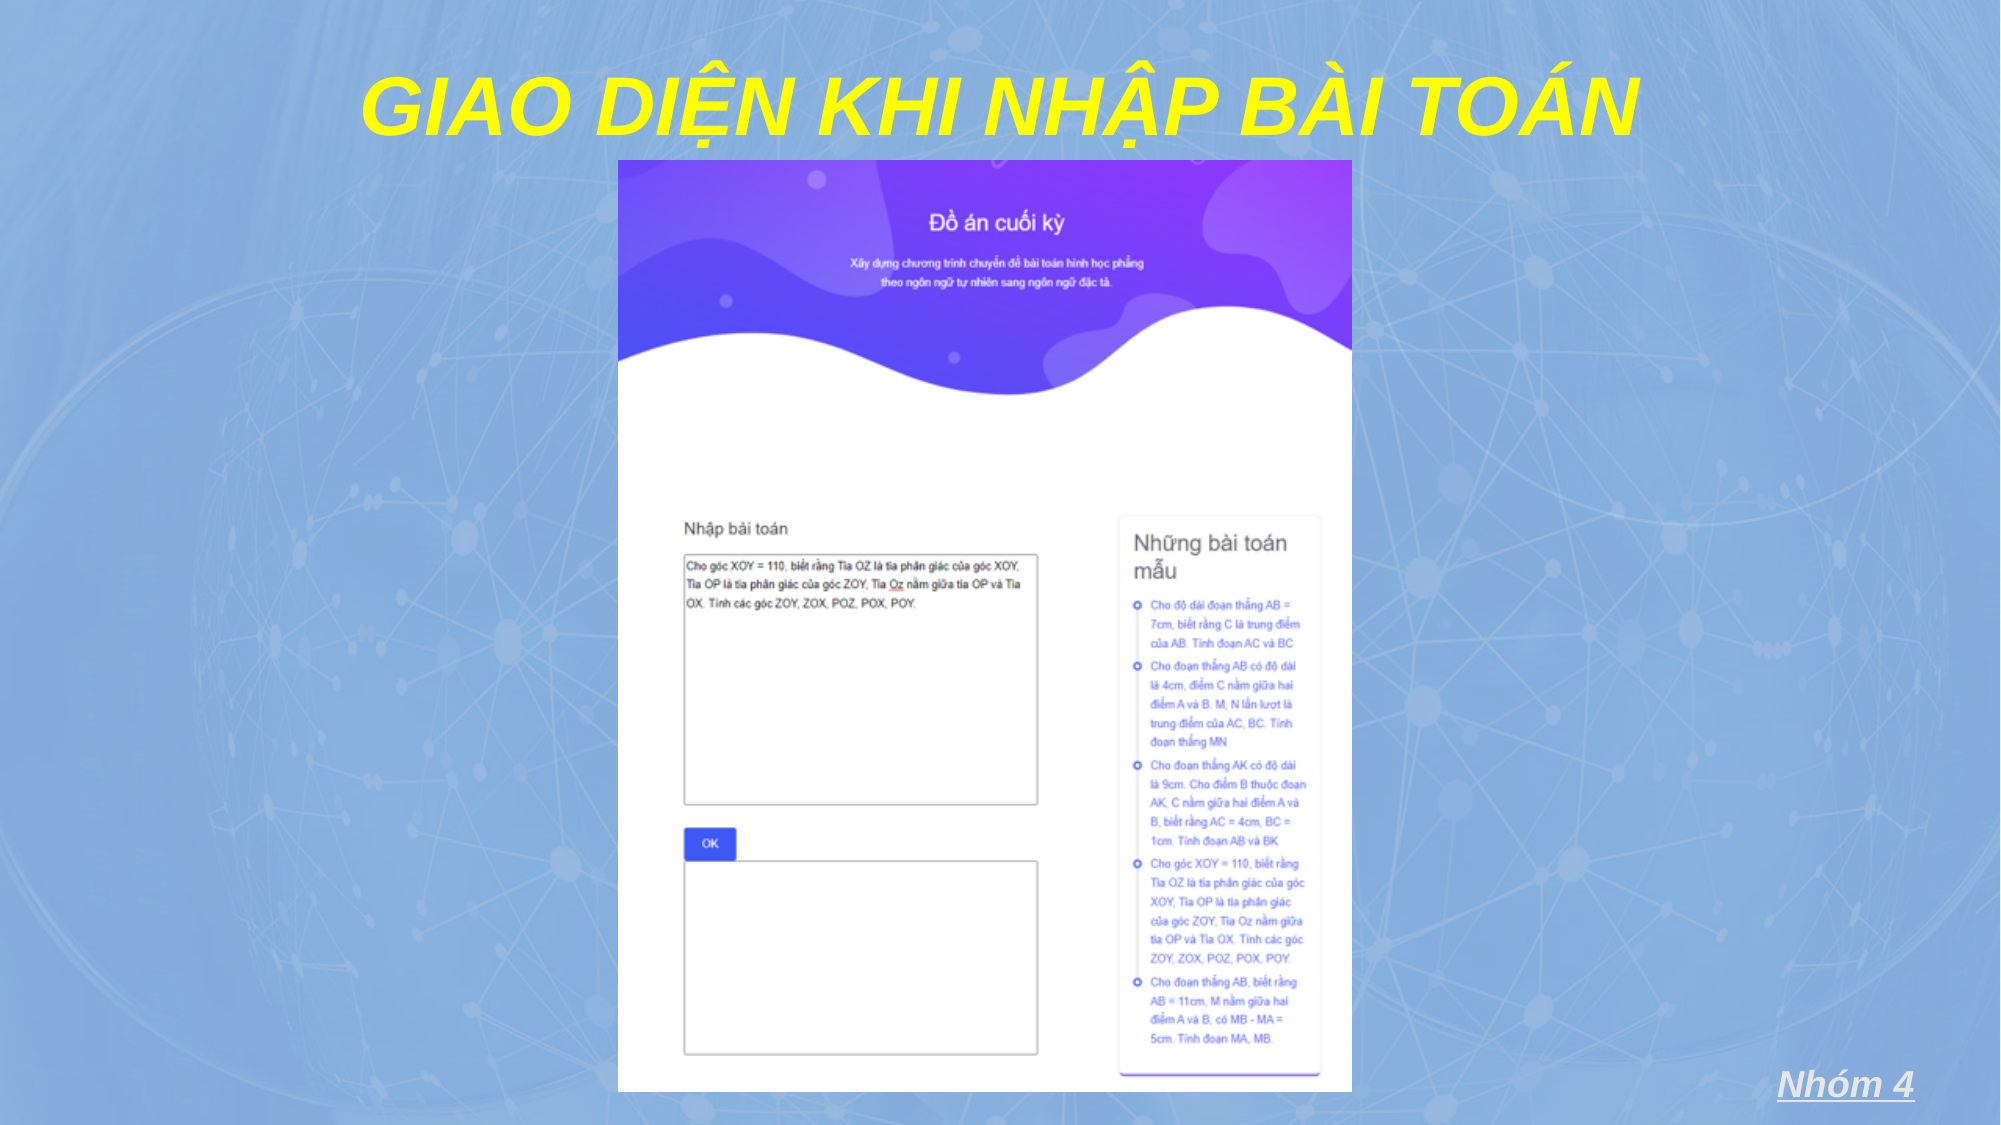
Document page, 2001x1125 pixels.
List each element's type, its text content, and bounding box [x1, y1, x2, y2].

text_box GIAO DIỆN KHI NHẬP BÀI TOÁN [230, 44, 1770, 159]
picture [618, 160, 1352, 1092]
text_box Nhóm 4 [1762, 1052, 1930, 1113]
